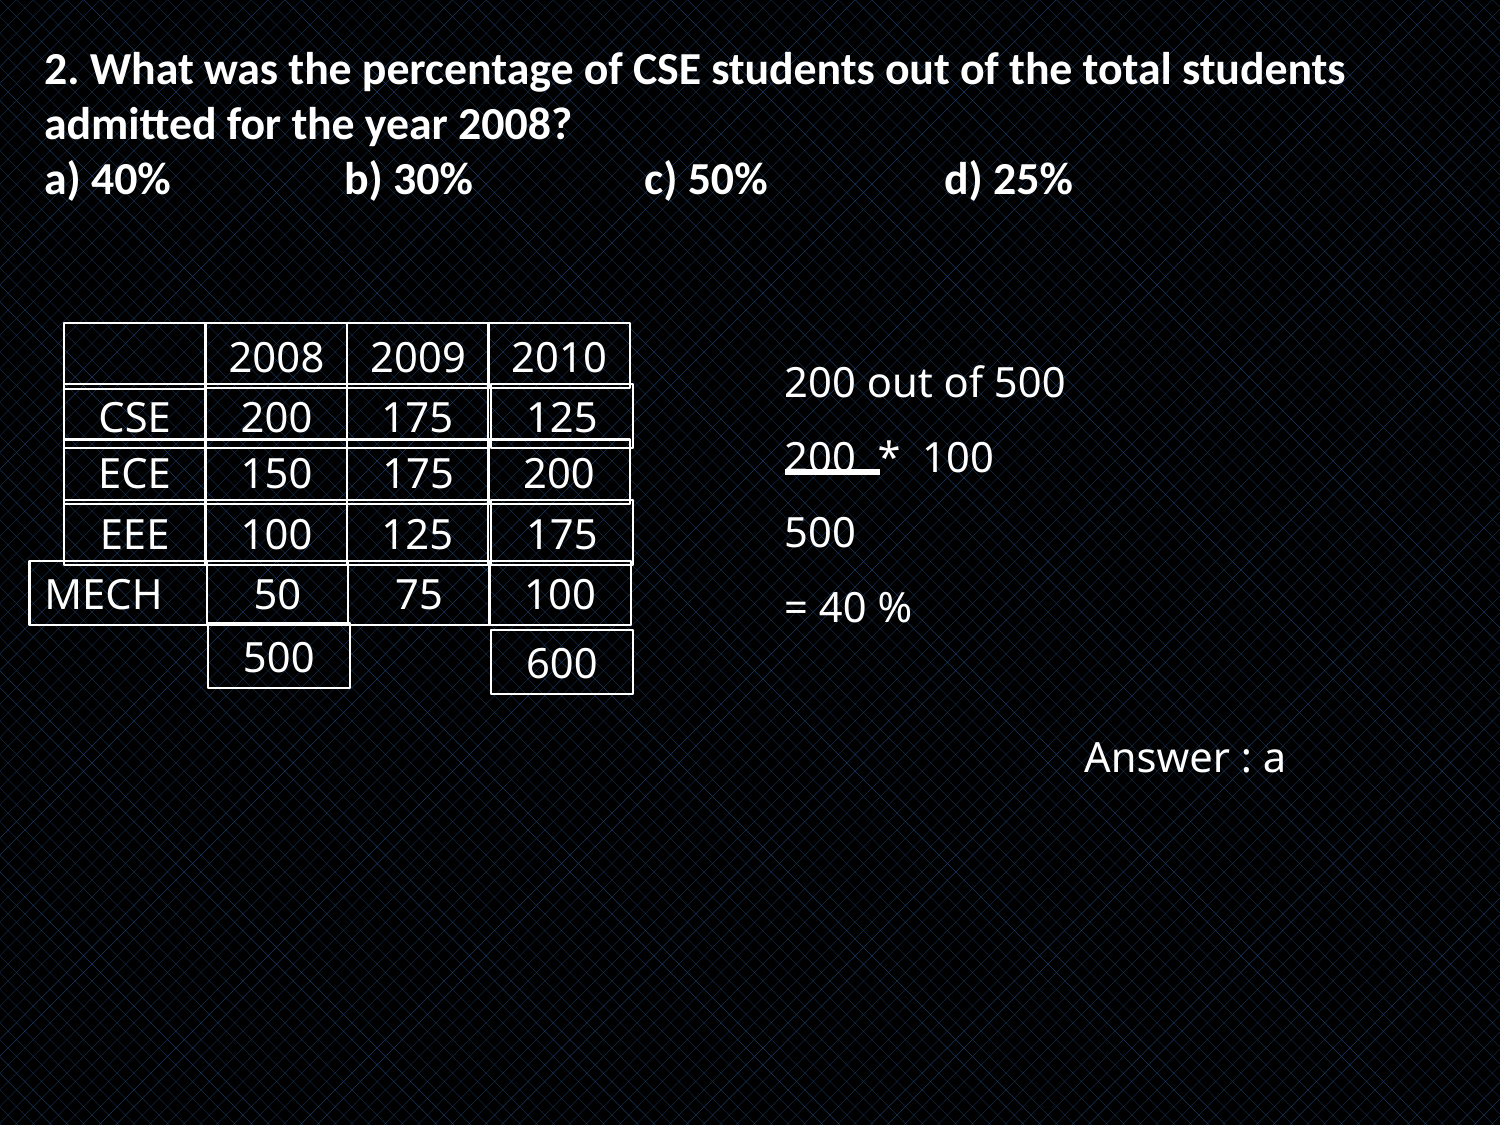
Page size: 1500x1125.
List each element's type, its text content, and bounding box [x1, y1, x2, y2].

text_box 2. What was the percentage of CSE students out of the total students admitted for the year 2008? a) 40% b) 30% c) 50% d) 25% [29, 30, 1483, 211]
text_box ECE [63, 439, 205, 500]
text_box 2010 [488, 323, 631, 388]
text_box 200 [488, 439, 631, 505]
text_box CSE [63, 383, 205, 439]
text_box 125 [491, 383, 633, 449]
text_box 100 [205, 500, 346, 565]
text_box 100 [489, 560, 631, 626]
text_box 50 [206, 565, 348, 626]
text_box EEE [63, 500, 205, 565]
text_box 200 out of 500 200 * 100 500 = 40 % Answer : a [769, 323, 1447, 788]
text_box 175 [346, 383, 489, 439]
text_box 500 [207, 623, 350, 688]
text_box 125 [346, 500, 489, 565]
text_box 200 [205, 383, 346, 439]
text_box 600 [491, 629, 633, 695]
text_box MECH [29, 560, 206, 626]
text_box 175 [491, 500, 633, 565]
text_box [63, 323, 205, 383]
text_box 2009 [347, 323, 488, 383]
text_box 75 [348, 565, 489, 626]
text_box 175 [347, 439, 488, 500]
text_box 150 [205, 439, 347, 500]
text_box 2008 [205, 323, 347, 383]
